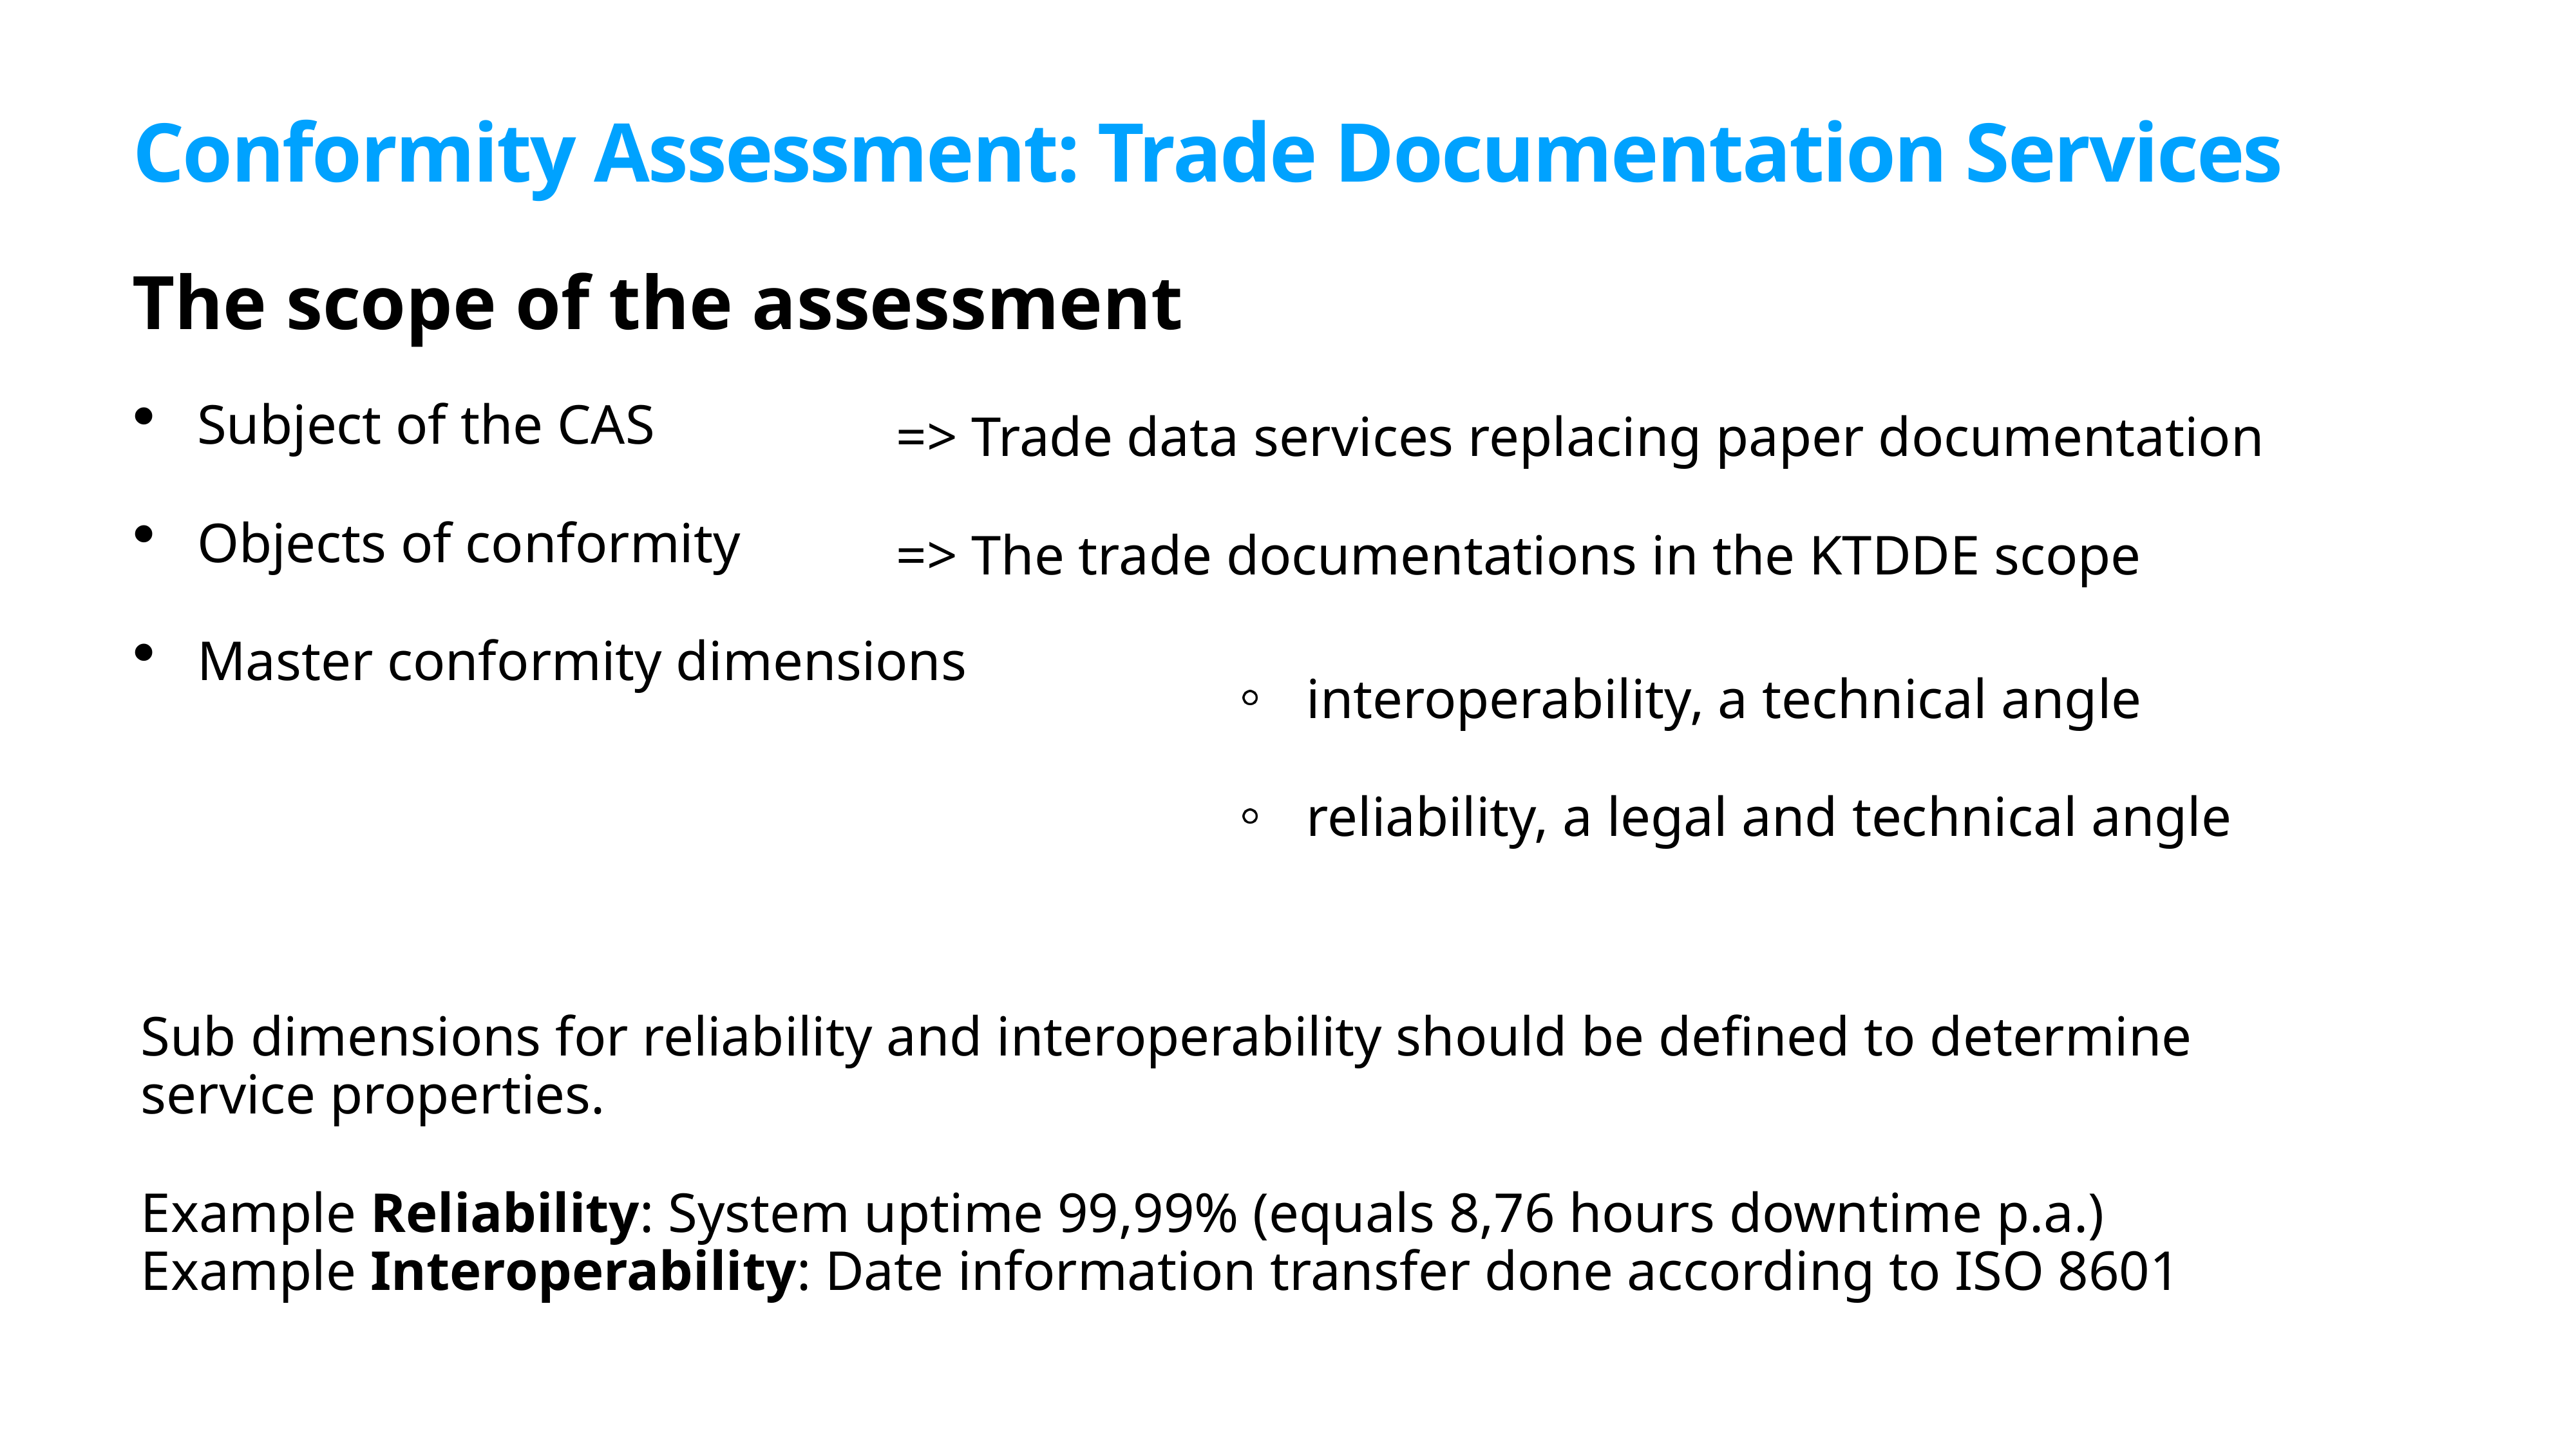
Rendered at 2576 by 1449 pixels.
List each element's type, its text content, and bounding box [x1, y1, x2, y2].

picture [1242, 690, 1258, 705]
list The scope of the assessment [127, 266, 2449, 350]
text_box => Trade data services replacing paper documentation => The trade documentations in the KTDDE scope [891, 404, 2271, 592]
picture [1242, 808, 1258, 824]
text_box Sub dimensions for reliability and interoperability should be defined to determine service properties. Example Reliability: System uptime 99,99% (equals 8,76 hours downtime p.a.) Example Interoperability: Date information transfer done according to ISO 8601 [135, 1004, 2219, 1307]
list Subject of the CAS Objects of conformity Master conformity dimensions [127, 392, 1130, 1010]
title Conformity Assessment: Trade Documentation Services [127, 113, 2449, 266]
text_box interoperability, a technical angle reliability, a legal and technical angle [1236, 666, 2238, 854]
